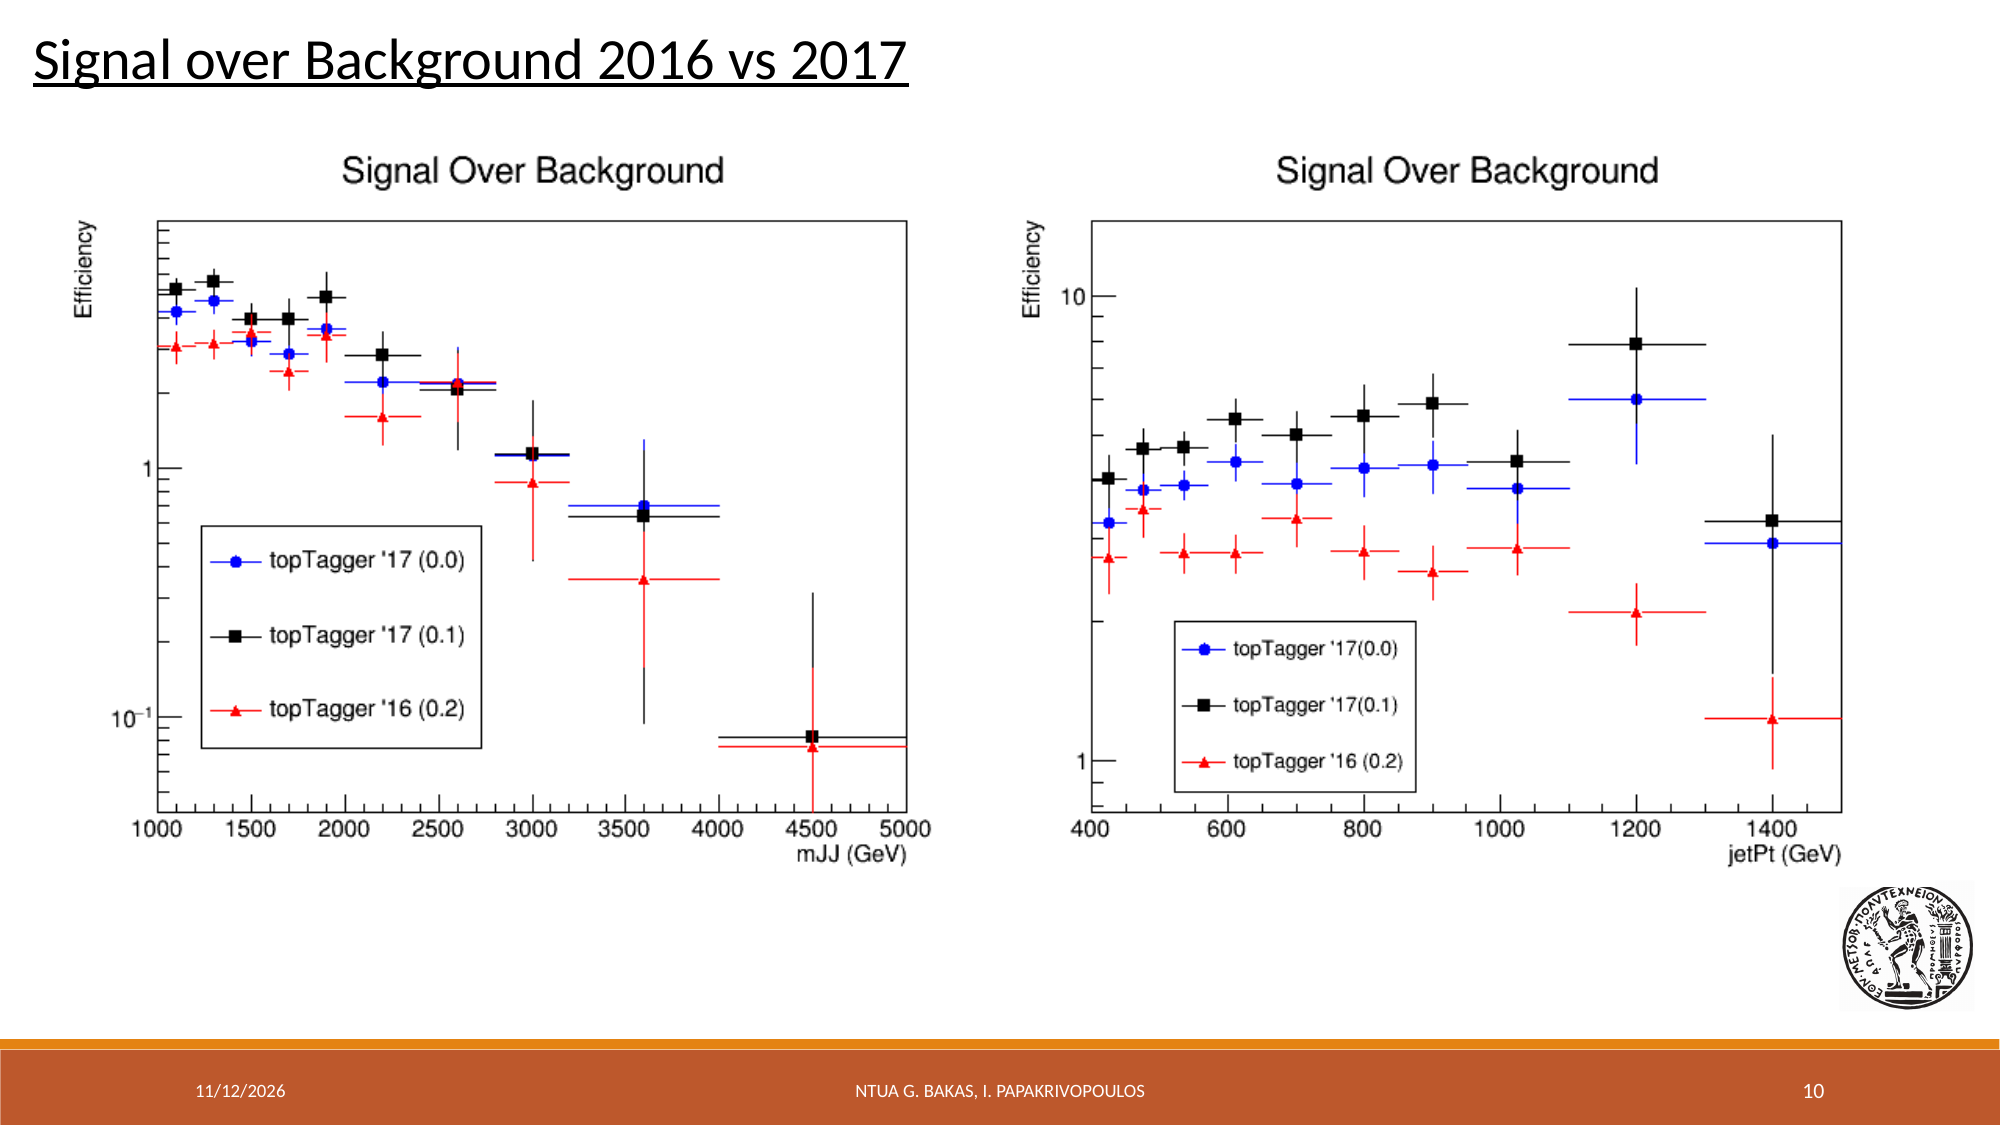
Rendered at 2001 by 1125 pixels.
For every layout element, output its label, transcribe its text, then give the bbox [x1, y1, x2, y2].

picture [65, 147, 1975, 1012]
footer NTUA G. Bakas, I. Papakrivopoulos [604, 1059, 1396, 1120]
slide_number 10 [1624, 1059, 1840, 1120]
text_box Signal over Background 2016 vs 2017 [18, 13, 1891, 99]
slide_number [180, 1059, 586, 1120]
